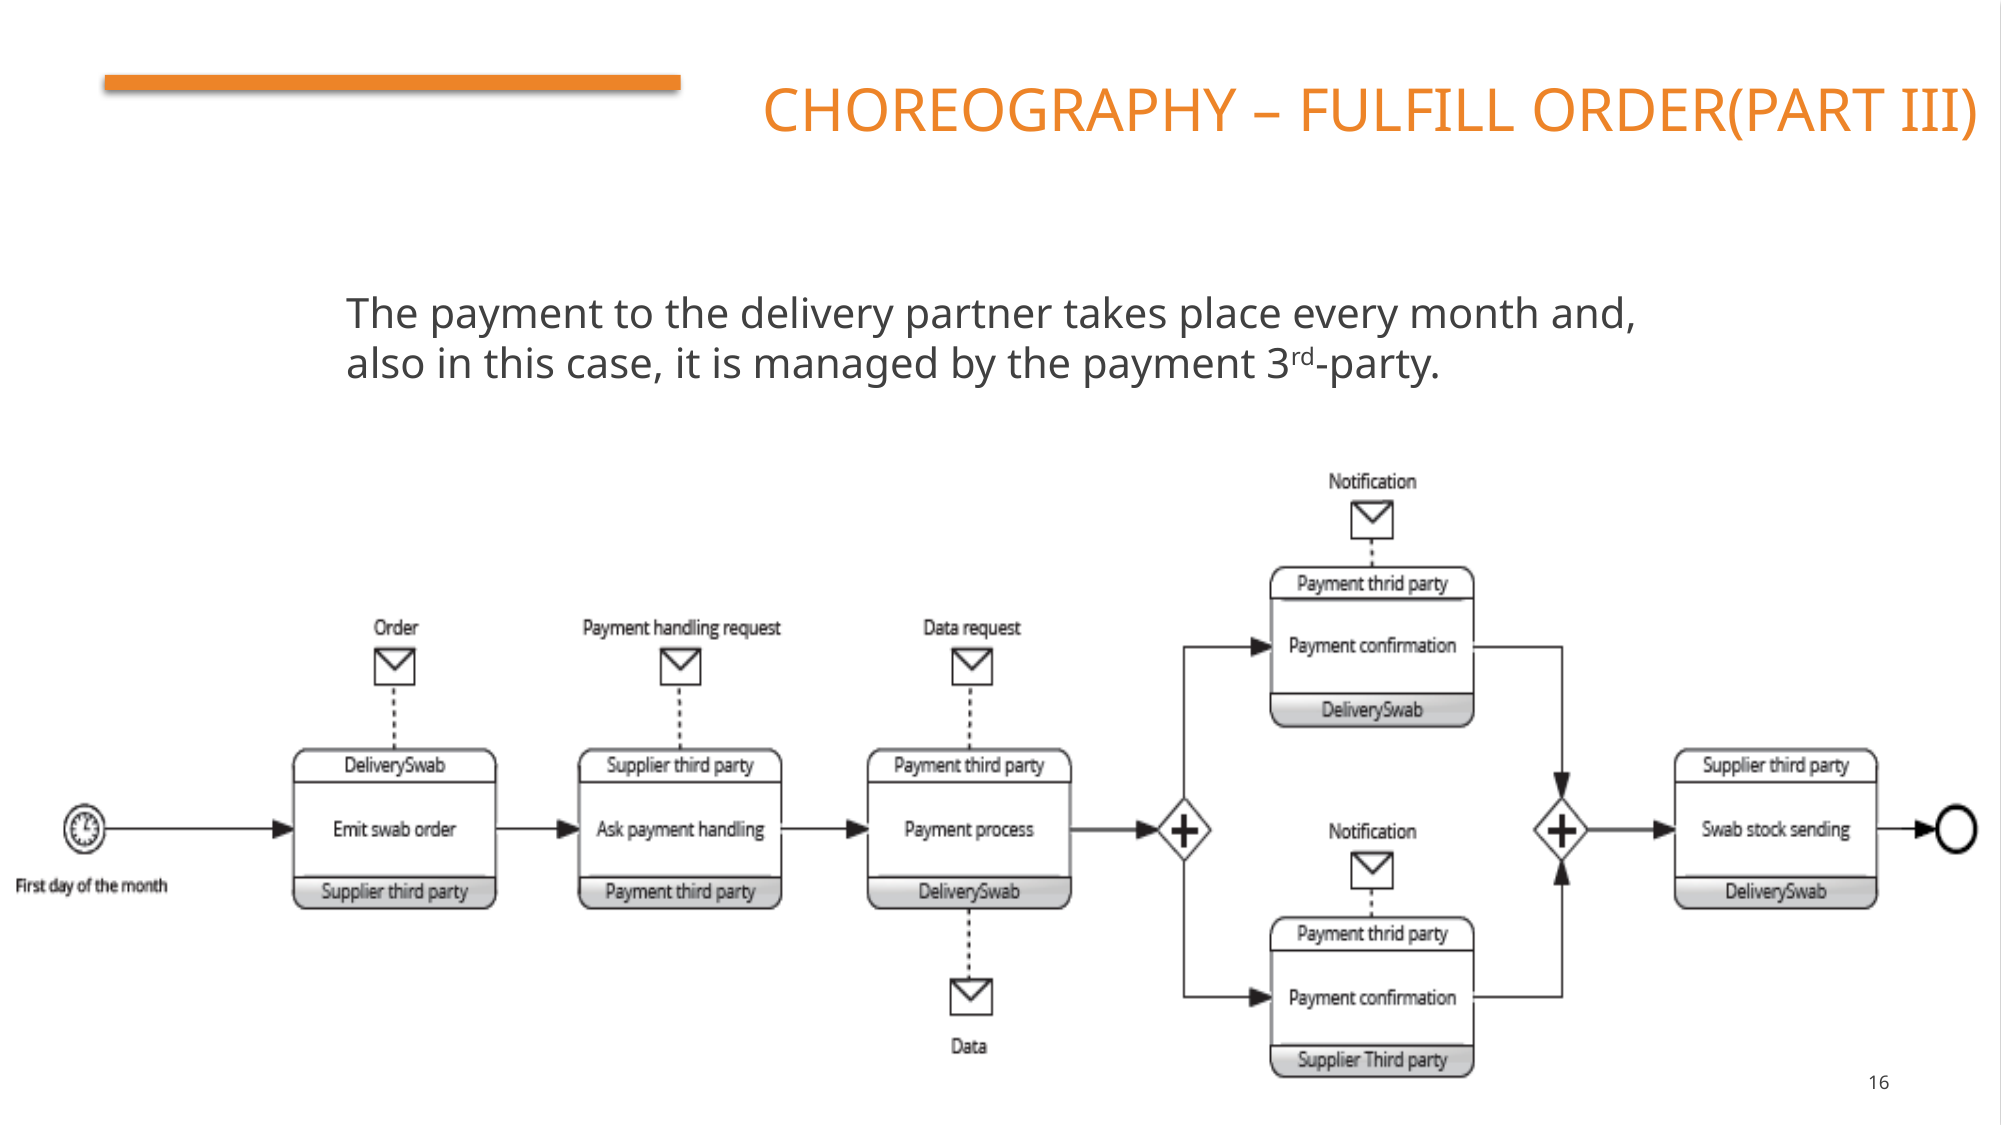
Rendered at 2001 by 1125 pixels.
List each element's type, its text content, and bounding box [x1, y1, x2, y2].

title Choreography – fulfill order(part IIi) [742, 48, 2000, 152]
text_box The payment to the delivery partner takes place every month and, also in this case, it is managed by the payment 3rd-party. [331, 278, 1669, 394]
picture [0, 456, 2000, 1125]
